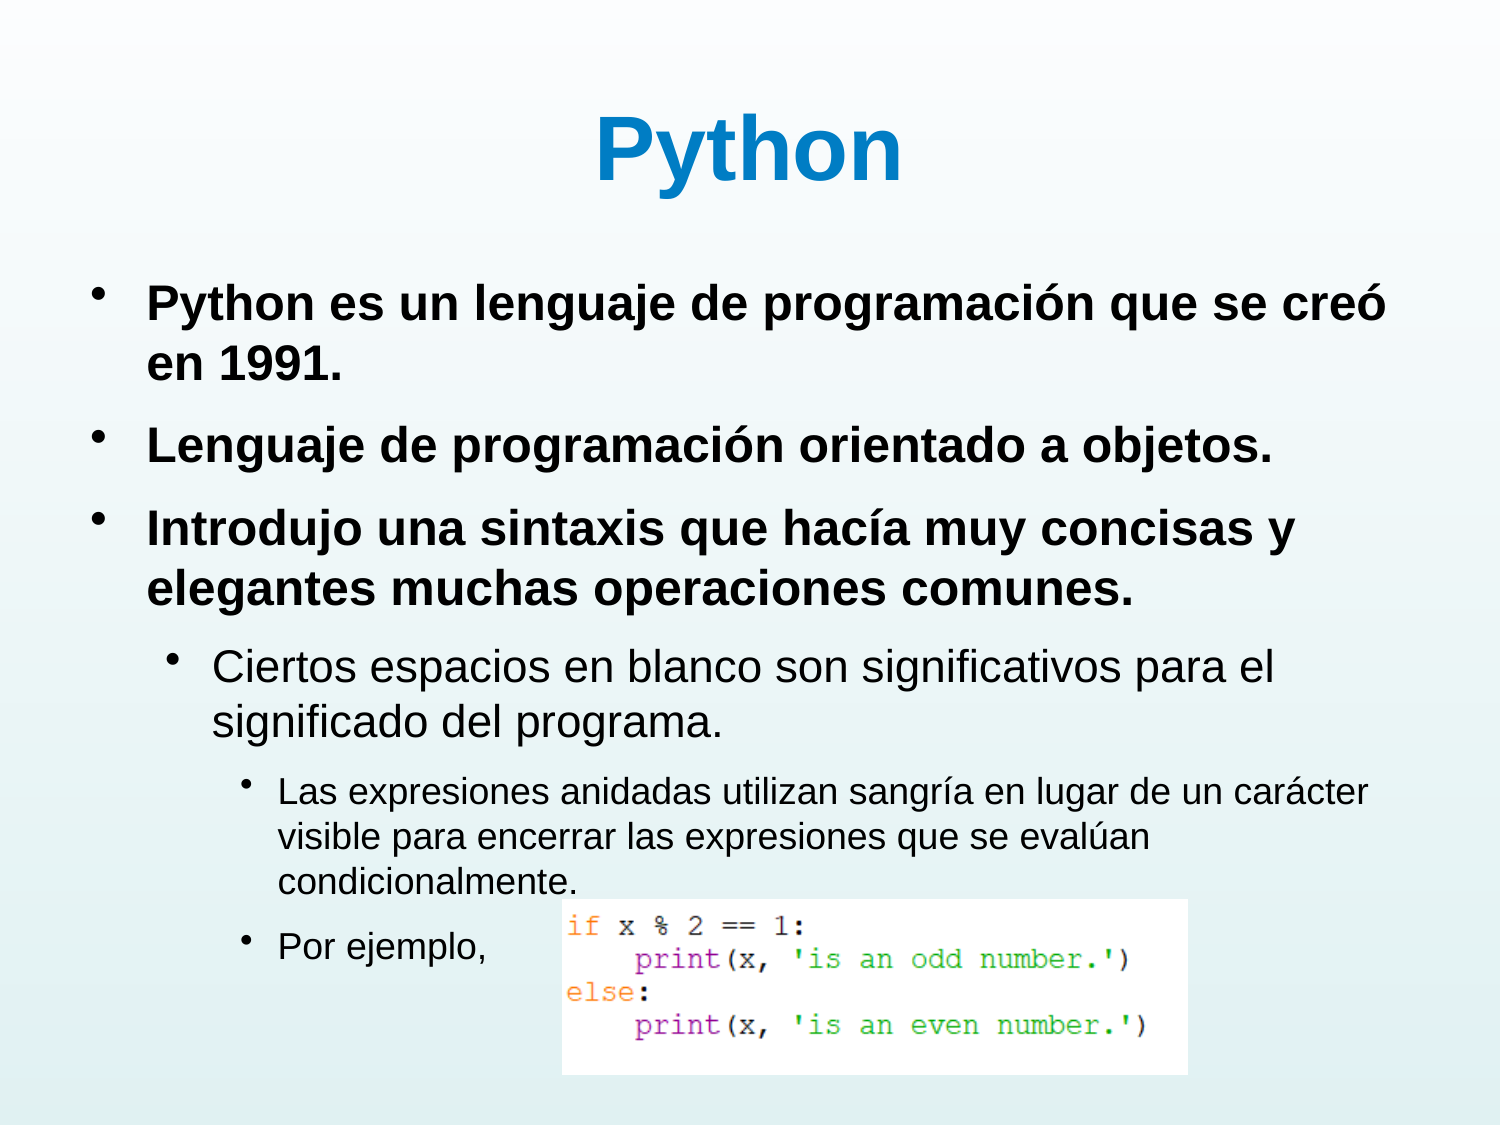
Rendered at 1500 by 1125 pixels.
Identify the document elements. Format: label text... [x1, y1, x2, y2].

picture [562, 898, 1188, 1075]
list Python es un lenguaje de programación que se creó en 1991. Lenguaje de programación orientado a objetos. Introdujo una sintaxis que hacía muy concisas y elegantes muchas operaciones comunes. Ciertos espacios en blanco son significativos para el significado del programa. Las expresiones anidadas utilizan sangría en lugar de un carácter visible para encerrar las expresiones que se evalúan condicionalmente. Por ejemplo, [75, 262, 1425, 1005]
title Python [75, 50, 1425, 238]
